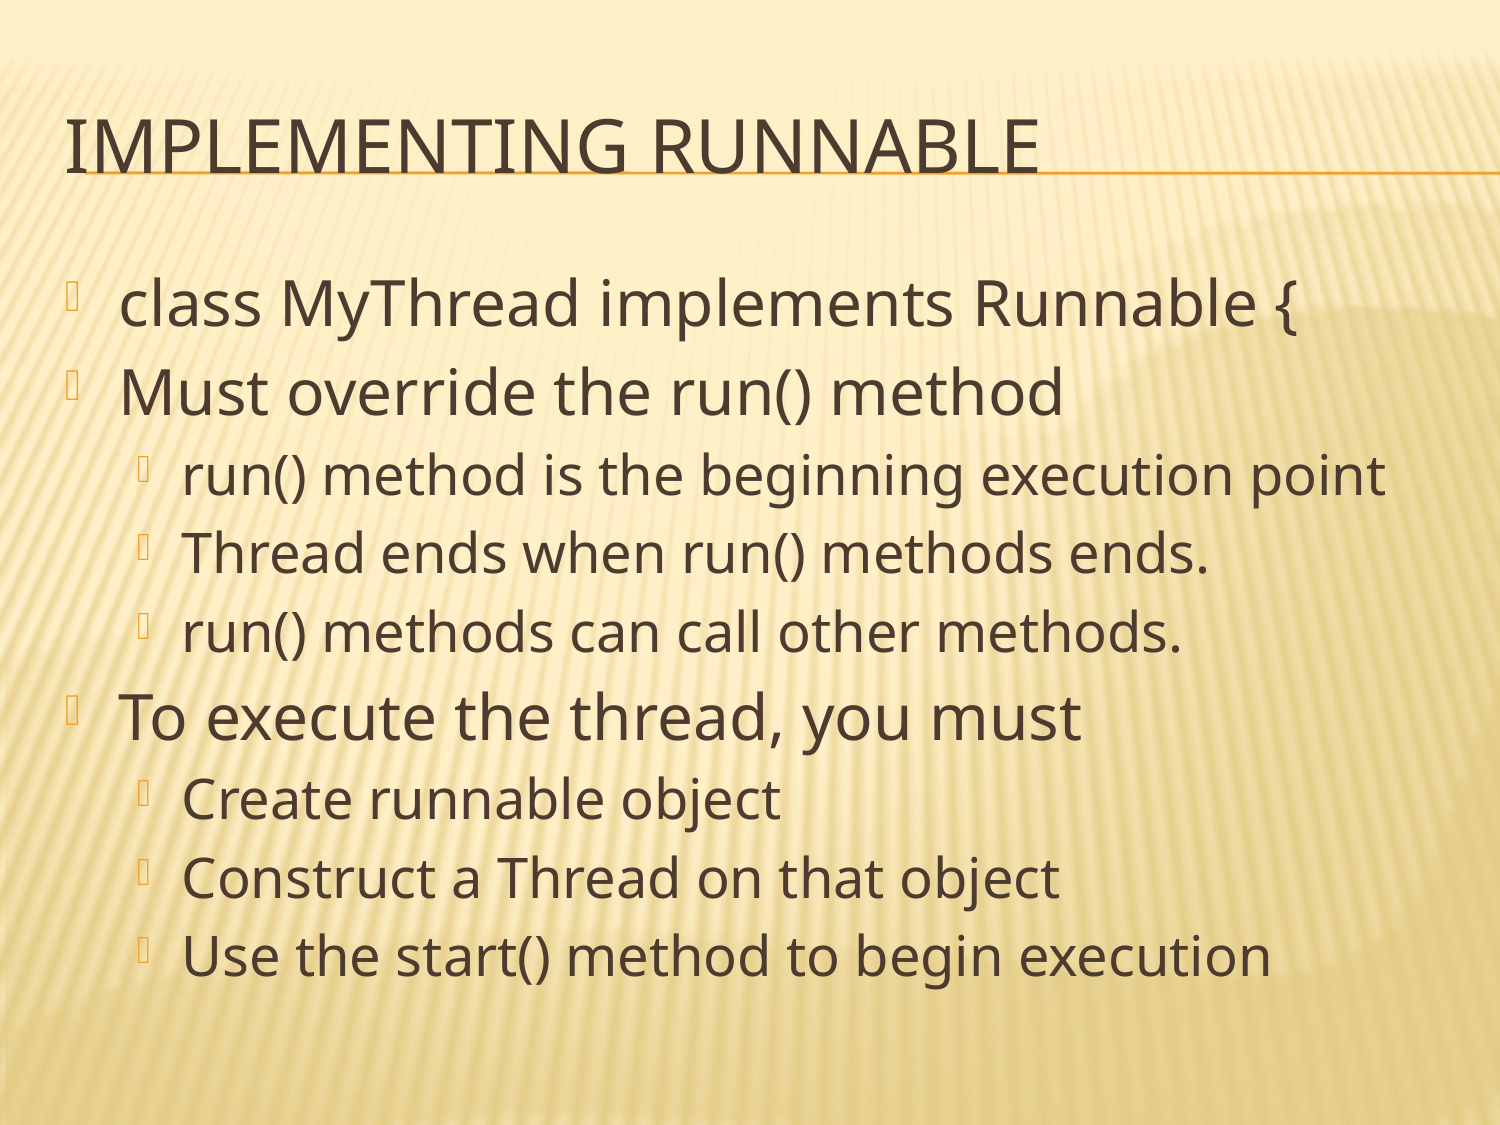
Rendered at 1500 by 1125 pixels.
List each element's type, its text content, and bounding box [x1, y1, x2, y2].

title Implementing Runnable [50, 75, 1475, 213]
list class MyThread implements Runnable { Must override the run() method run() method is the beginning execution point Thread ends when run() methods ends. run() methods can call other methods. To execute the thread, you must Create runnable object Construct a Thread on that object Use the start() method to begin execution [50, 254, 1475, 998]
